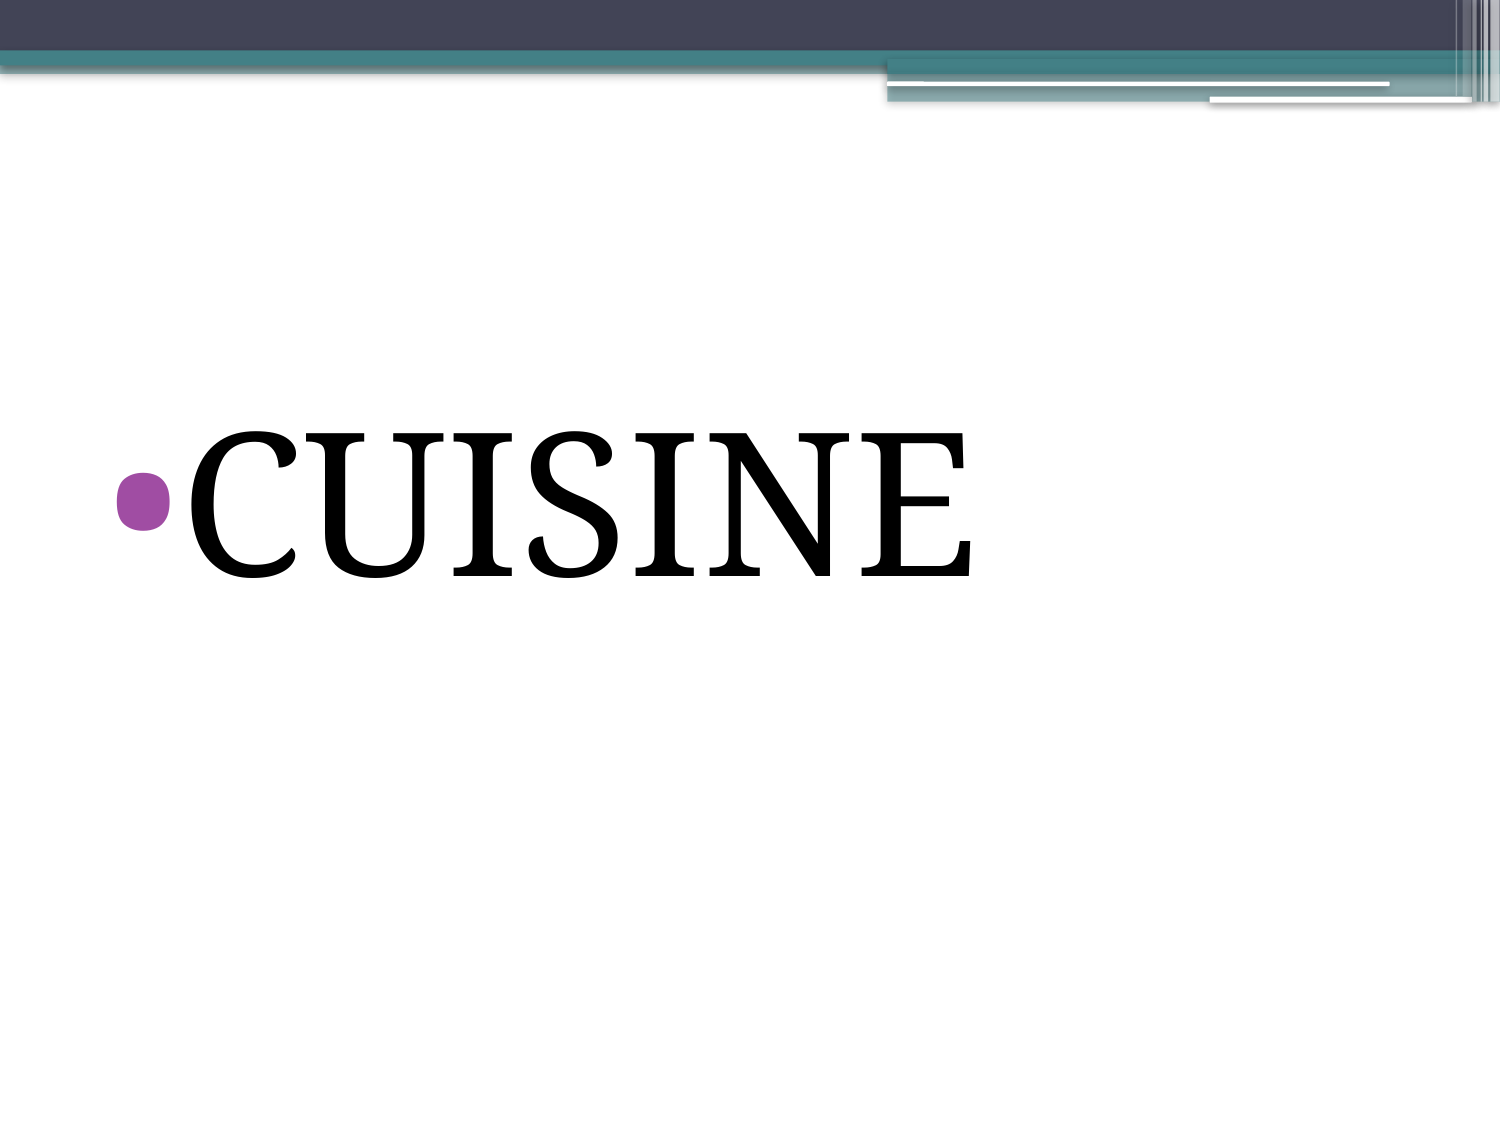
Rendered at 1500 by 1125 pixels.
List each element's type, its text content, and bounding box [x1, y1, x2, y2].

list CUISINE [75, 368, 1425, 1079]
